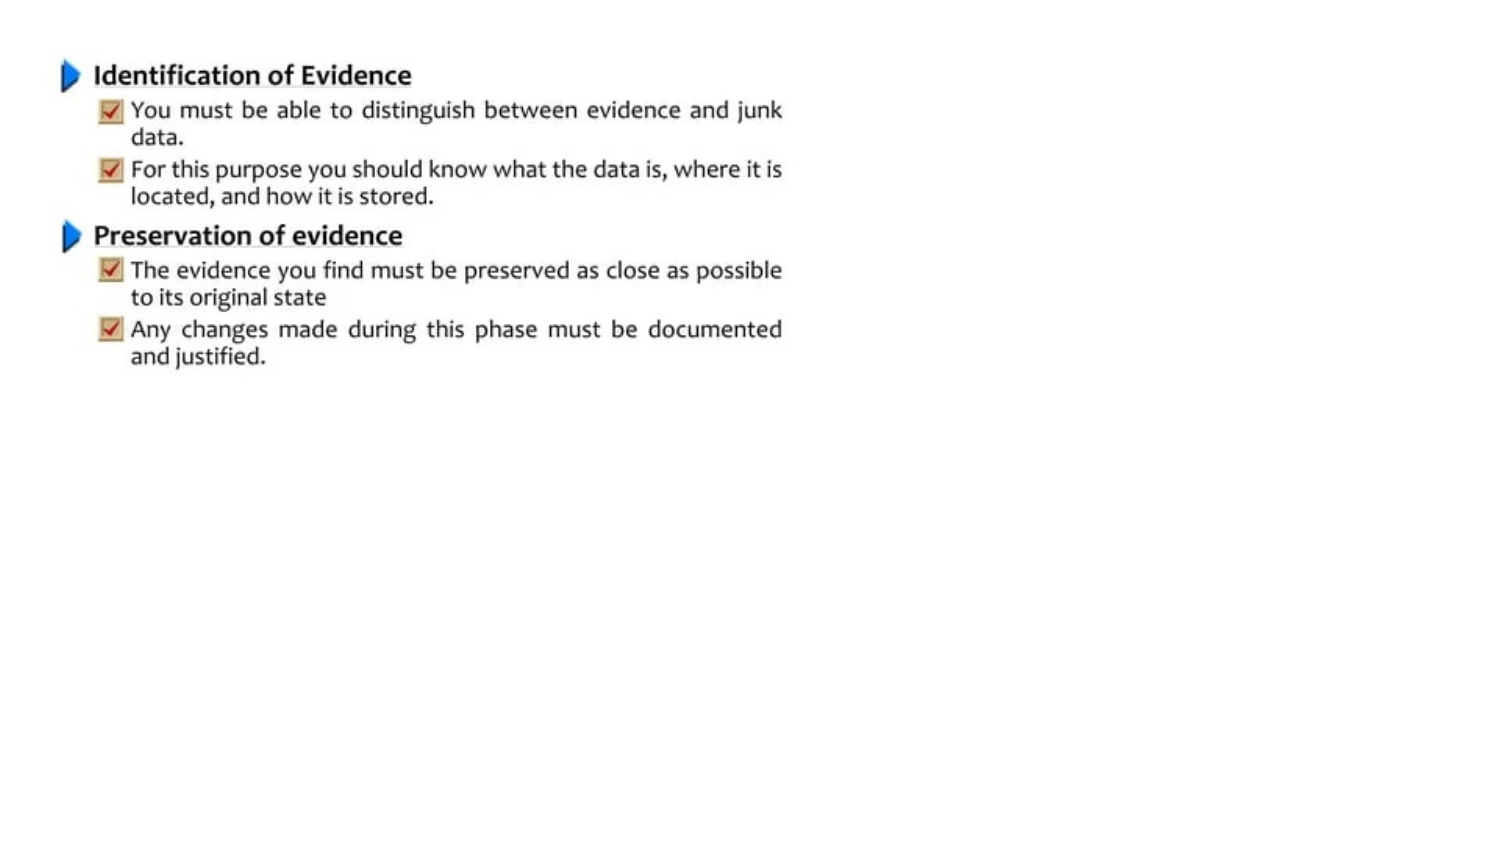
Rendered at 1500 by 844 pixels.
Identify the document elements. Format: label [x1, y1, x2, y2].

picture [0, 0, 997, 562]
